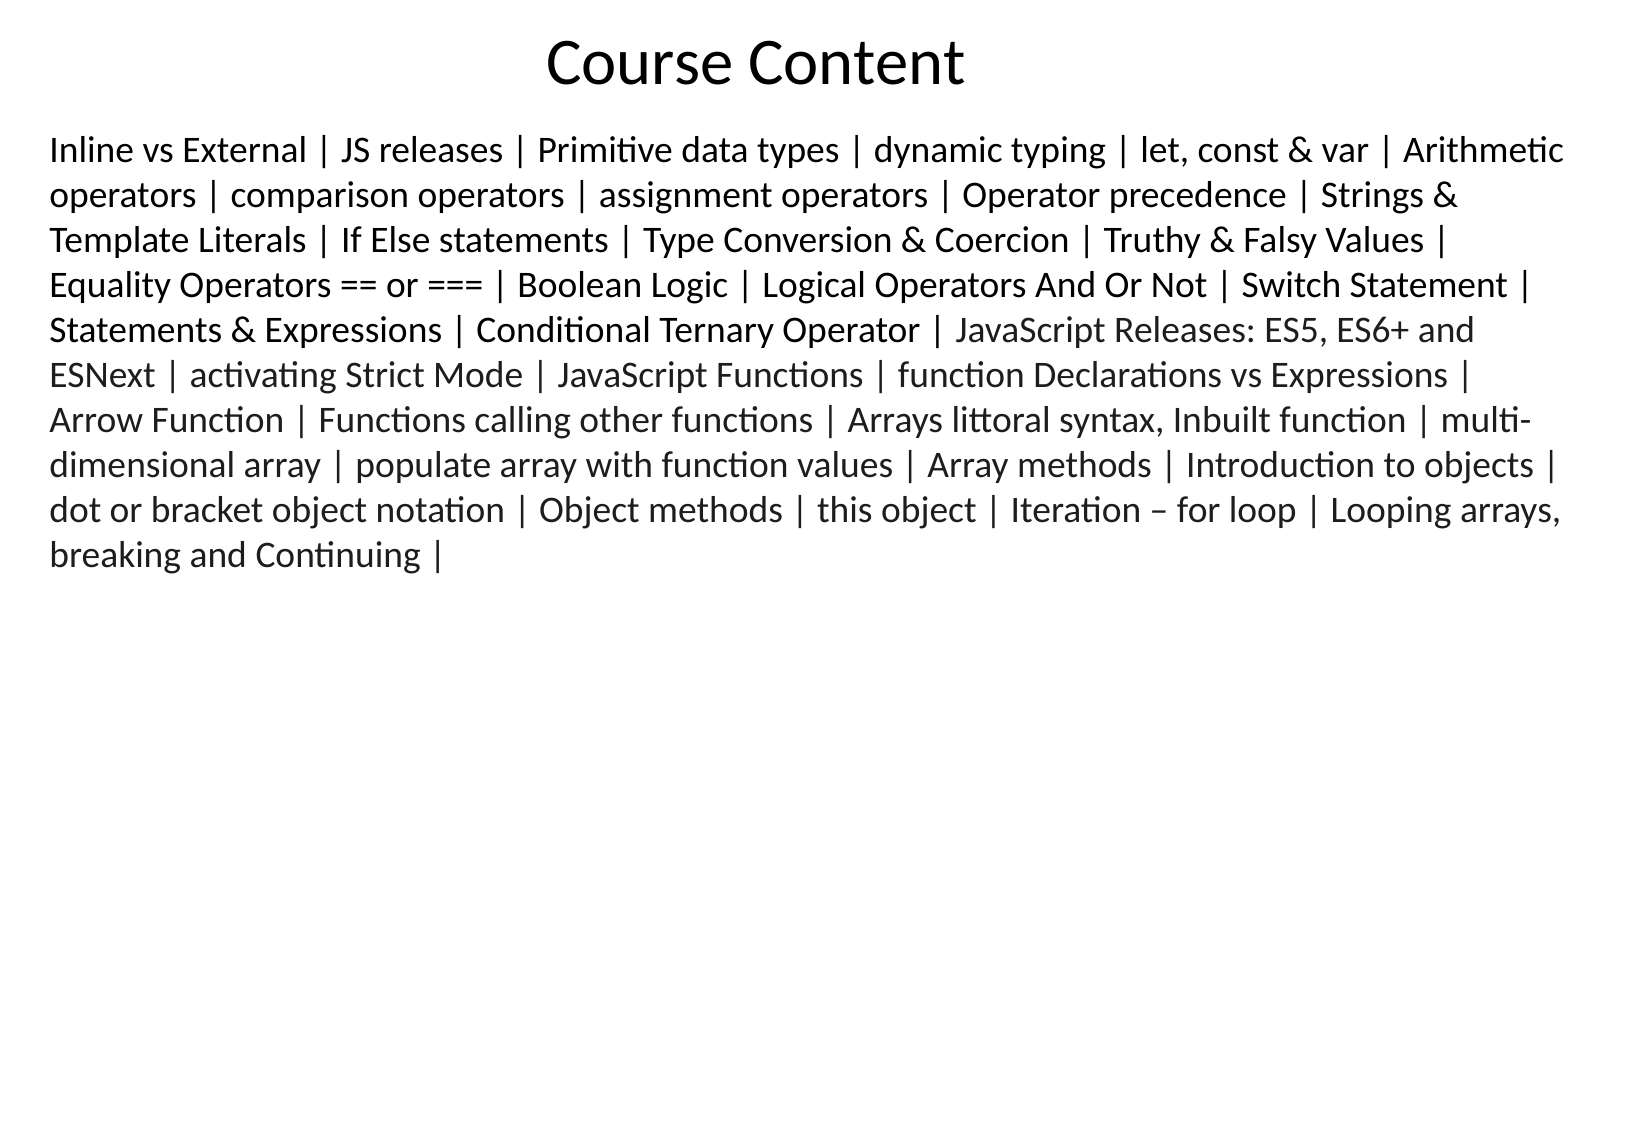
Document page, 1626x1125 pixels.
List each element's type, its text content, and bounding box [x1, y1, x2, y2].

text_box Course Content [531, 20, 1289, 101]
text_box Inline vs External | JS releases | Primitive data types | dynamic typing | let, const & var | Arithmetic operators | comparison operators | assignment operators | Operator precedence | Strings & Template Literals | If Else statements | Type Conversion & Coercion | Truthy & Falsy Values | Equality Operators == or === | Boolean Logic | Logical Operators And Or Not | Switch Statement | Statements & Expressions | Conditional Ternary Operator | JavaScript Releases: ES5, ES6+ and ESNext | activating Strict Mode | JavaScript Functions | function Declarations vs Expressions | Arrow Function | Functions calling other functions | Arrays littoral syntax, Inbuilt function | multi-dimensional array | populate array with function values | Array methods | Introduction to objects | dot or bracket object notation | Object methods | this object | Iteration – for loop | Looping arrays, breaking and Continuing | [34, 117, 1591, 717]
